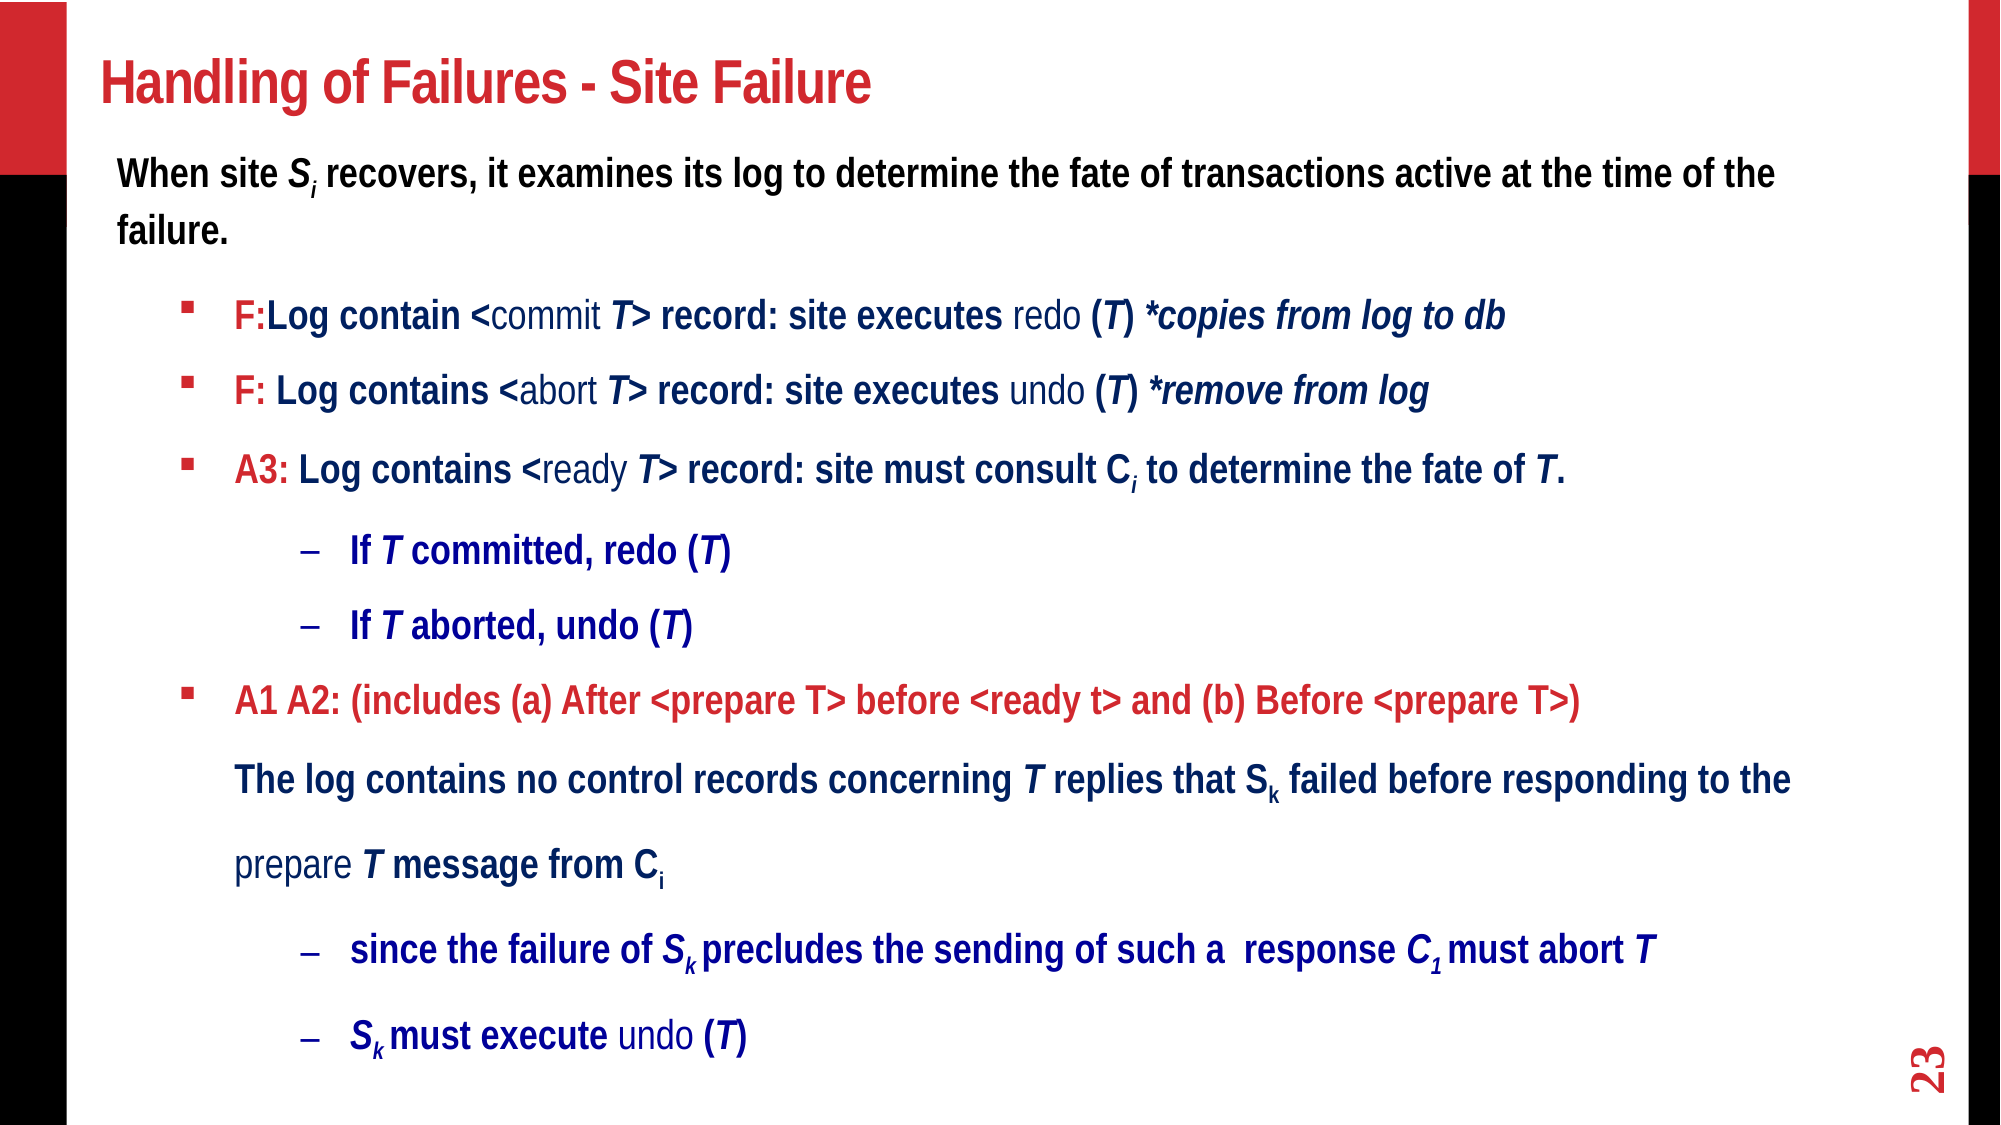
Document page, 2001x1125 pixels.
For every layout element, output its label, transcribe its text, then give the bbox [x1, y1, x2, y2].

list When site Si recovers, it examines its log to determine the fate of transactions active at the time of the failure. F:Log contain <commit T> record: site executes redo (T) *copies from log to db F: Log contains <abort T> record: site executes undo (T) *remove from log A3: Log contains <ready T> record: site must consult Ci to determine the fate of T. If T committed, redo (T) If T aborted, undo (T) A1 A2: (includes (a) After <prepare T> before <ready t> and (b) Before <prepare T>) The log contains no control records concerning T replies that Sk failed before responding to the prepare T message from Ci since the failure of Sk precludes the sending of such a response C1 must abort T Sk must execute undo (T) [99, 137, 1875, 1063]
title Handling of Failures - Site Failure [83, 25, 1950, 125]
slide_number 23 [1899, 996, 1950, 1113]
